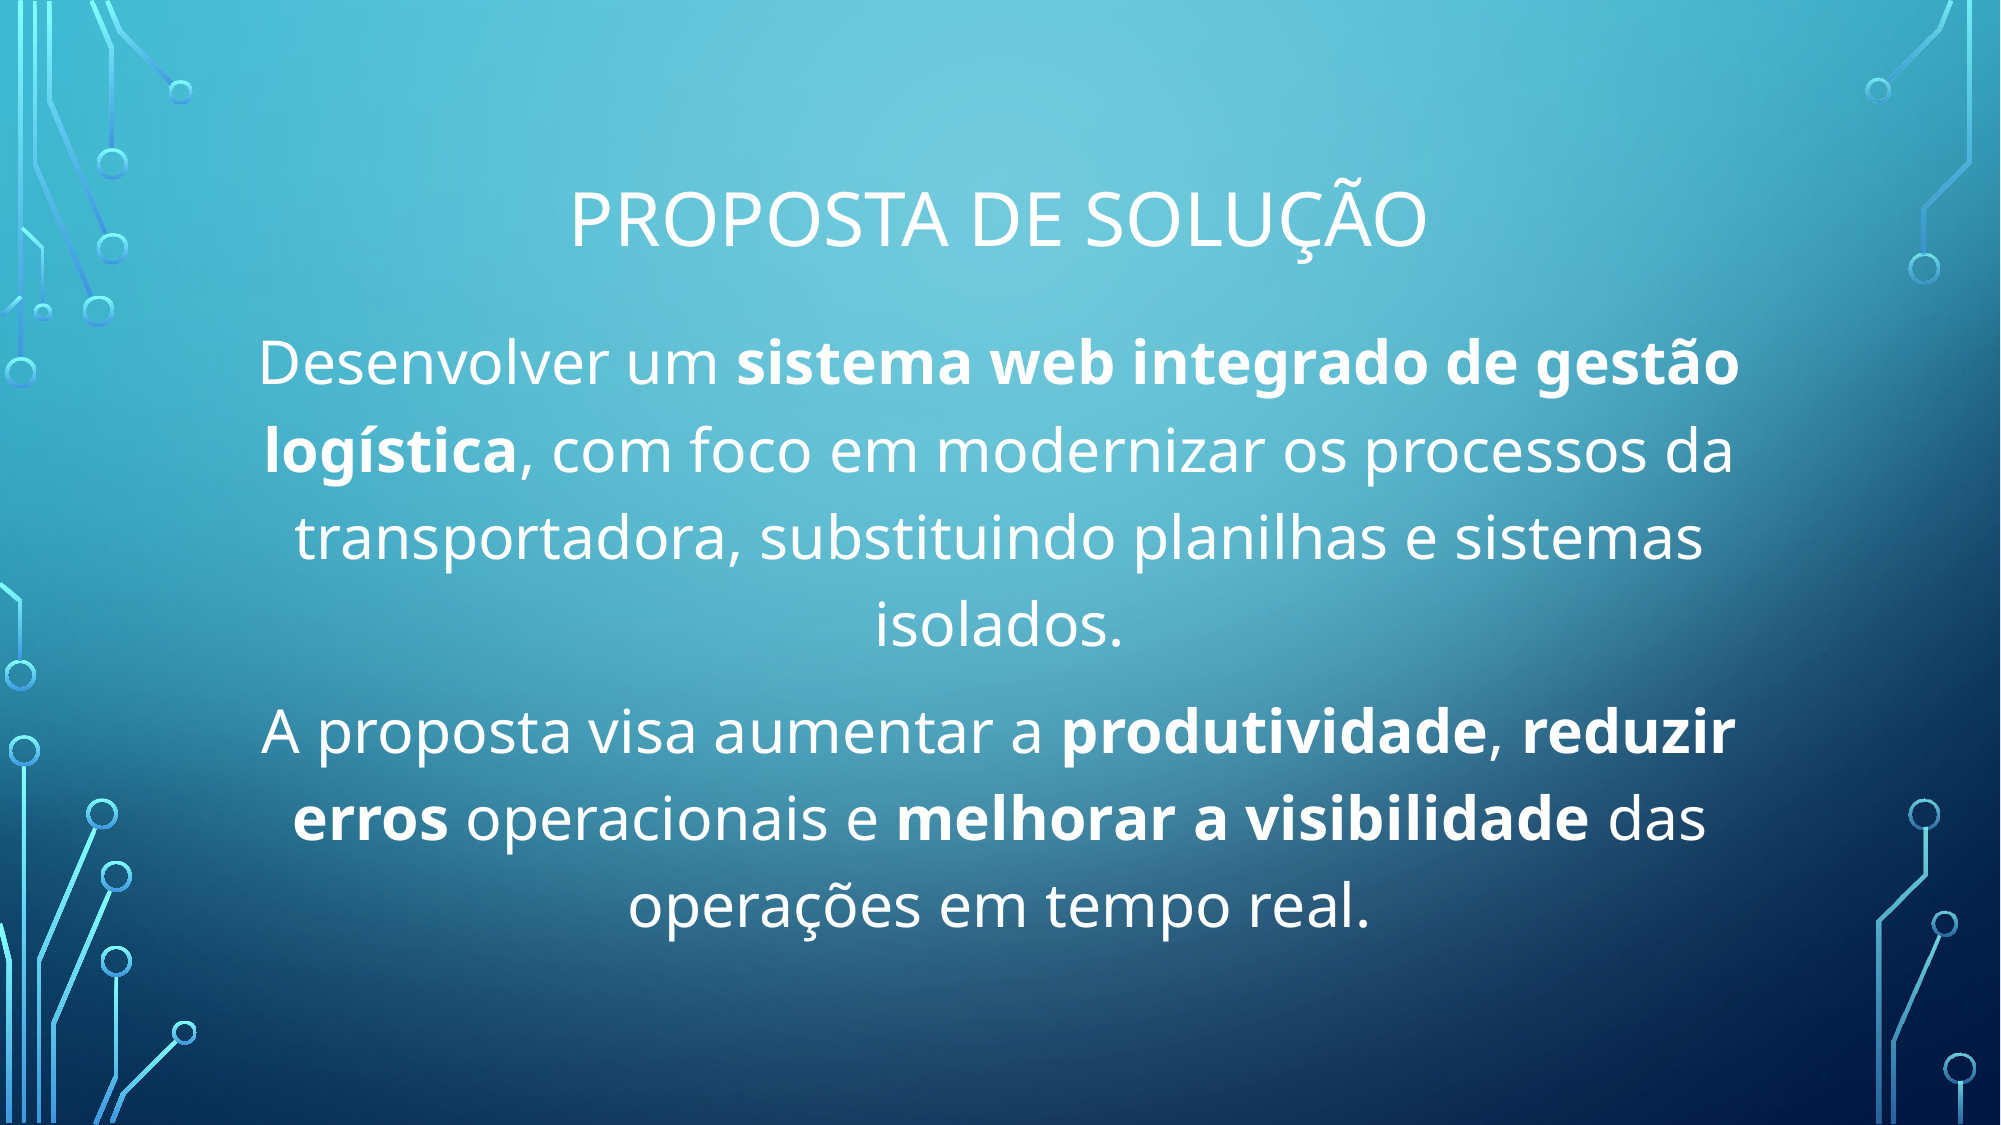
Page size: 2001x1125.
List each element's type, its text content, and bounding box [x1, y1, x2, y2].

title Proposta de solução [187, 101, 1813, 302]
list Desenvolver um sistema web integrado de gestão logística, com foco em modernizar os processos da transportadora, substituindo planilhas e sistemas isolados. A proposta visa aumentar a produtividade, reduzir erros operacionais e melhorar a visibilidade das operações em tempo real. [187, 302, 1813, 950]
